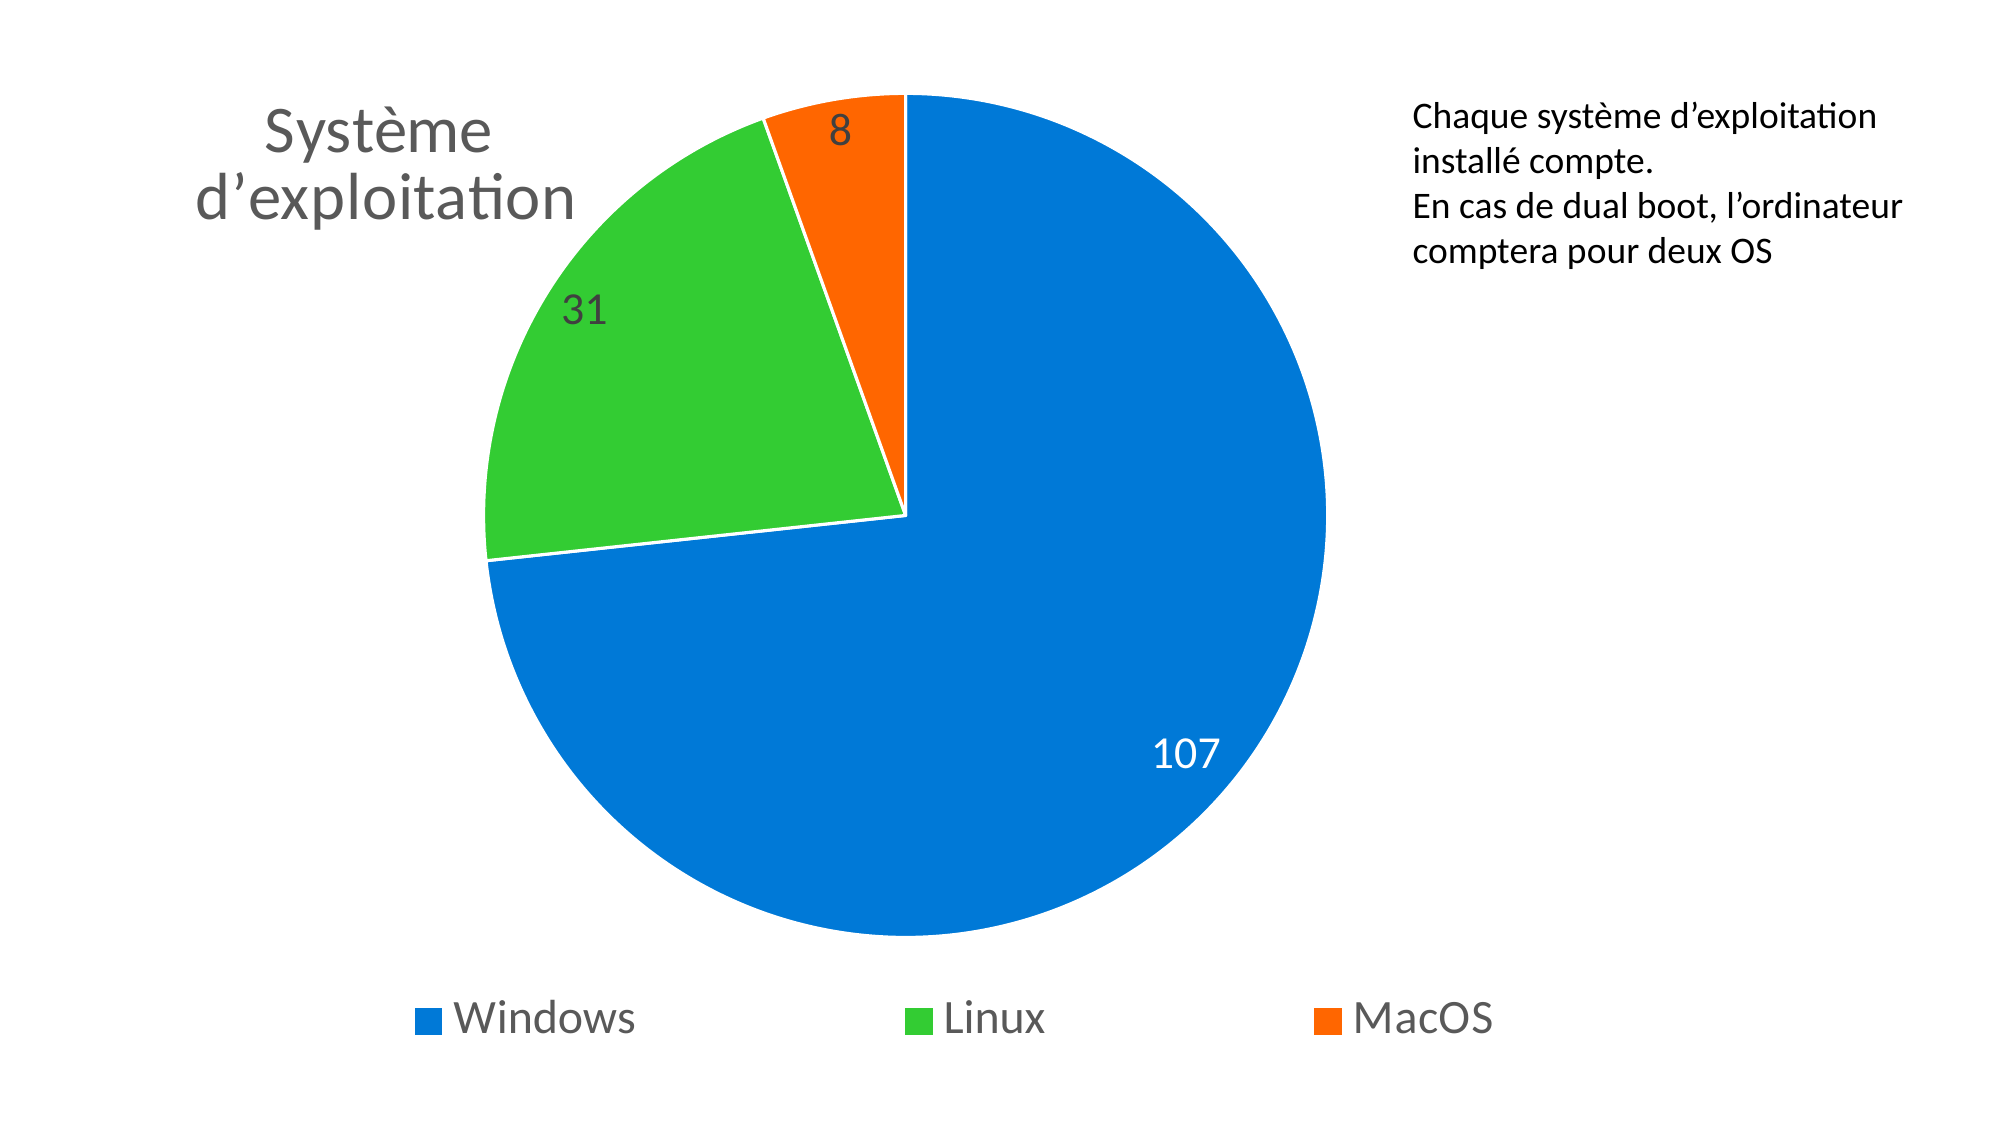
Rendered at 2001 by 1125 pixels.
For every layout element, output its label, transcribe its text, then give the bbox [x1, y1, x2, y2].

text_box Chaque système d’exploitation installé compte. En cas de dual boot, l’ordinateur comptera pour deux OS [1796, 83, 1930, 279]
chart [122, 28, 1796, 1097]
